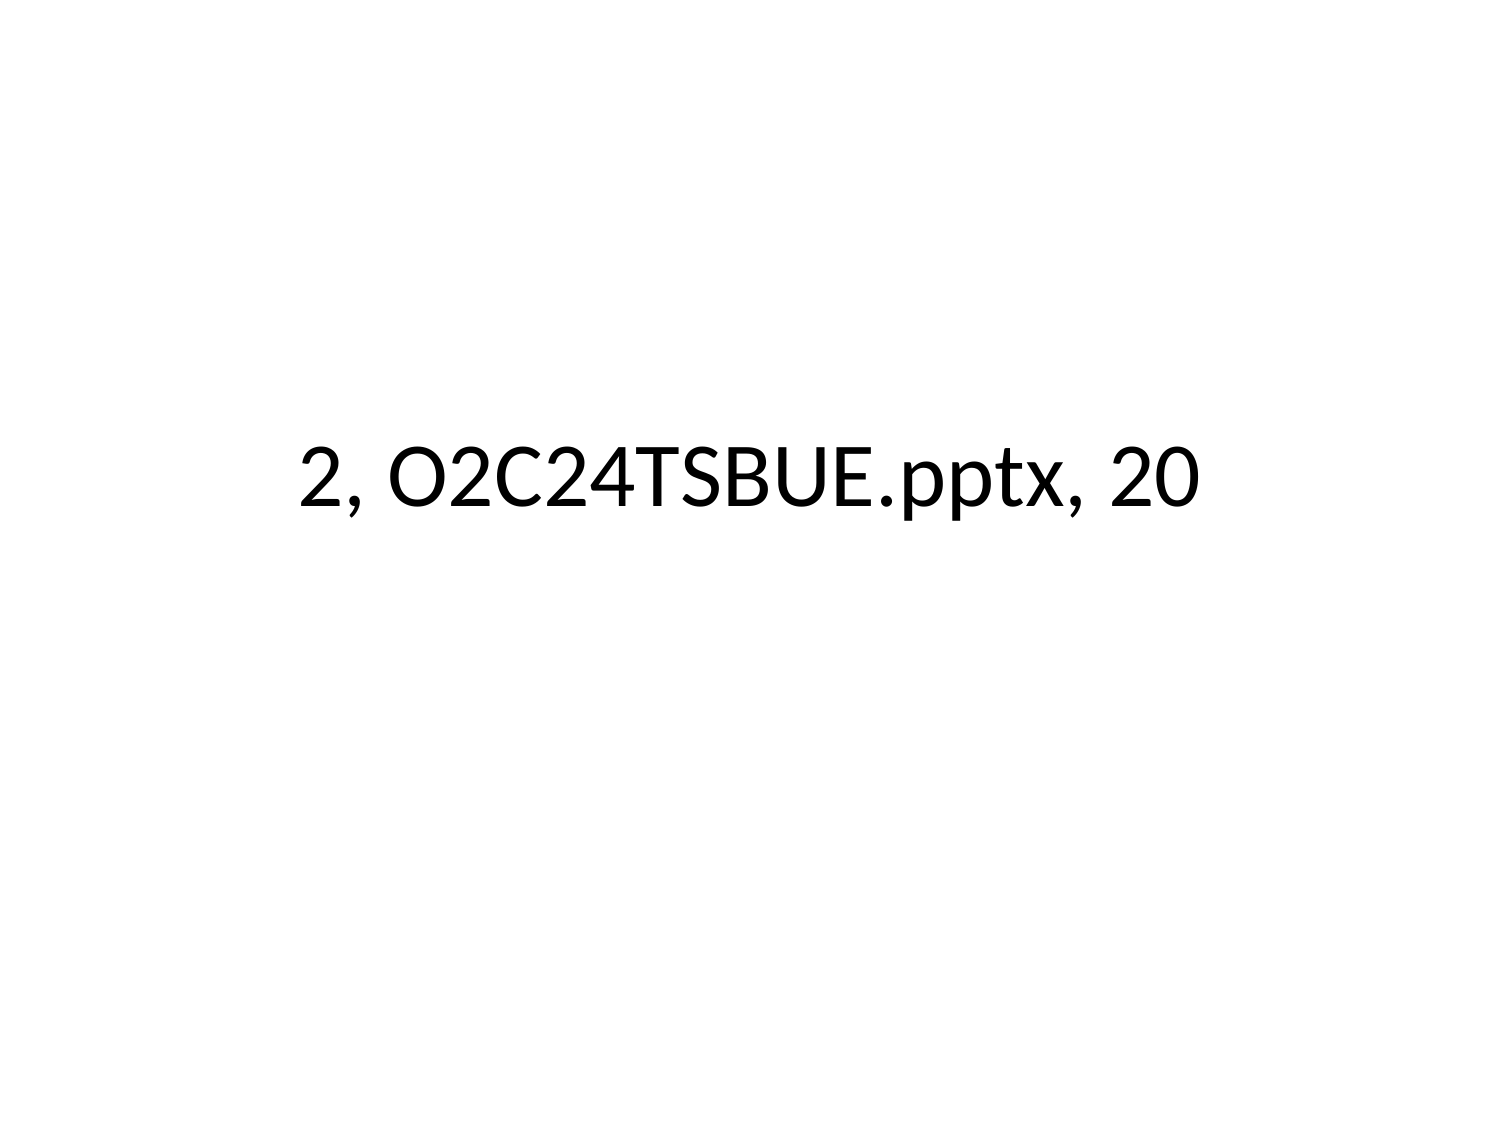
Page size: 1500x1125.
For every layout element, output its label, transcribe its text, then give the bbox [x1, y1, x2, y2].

title 2, O2C24TSBUE.pptx, 20 [112, 349, 1388, 591]
